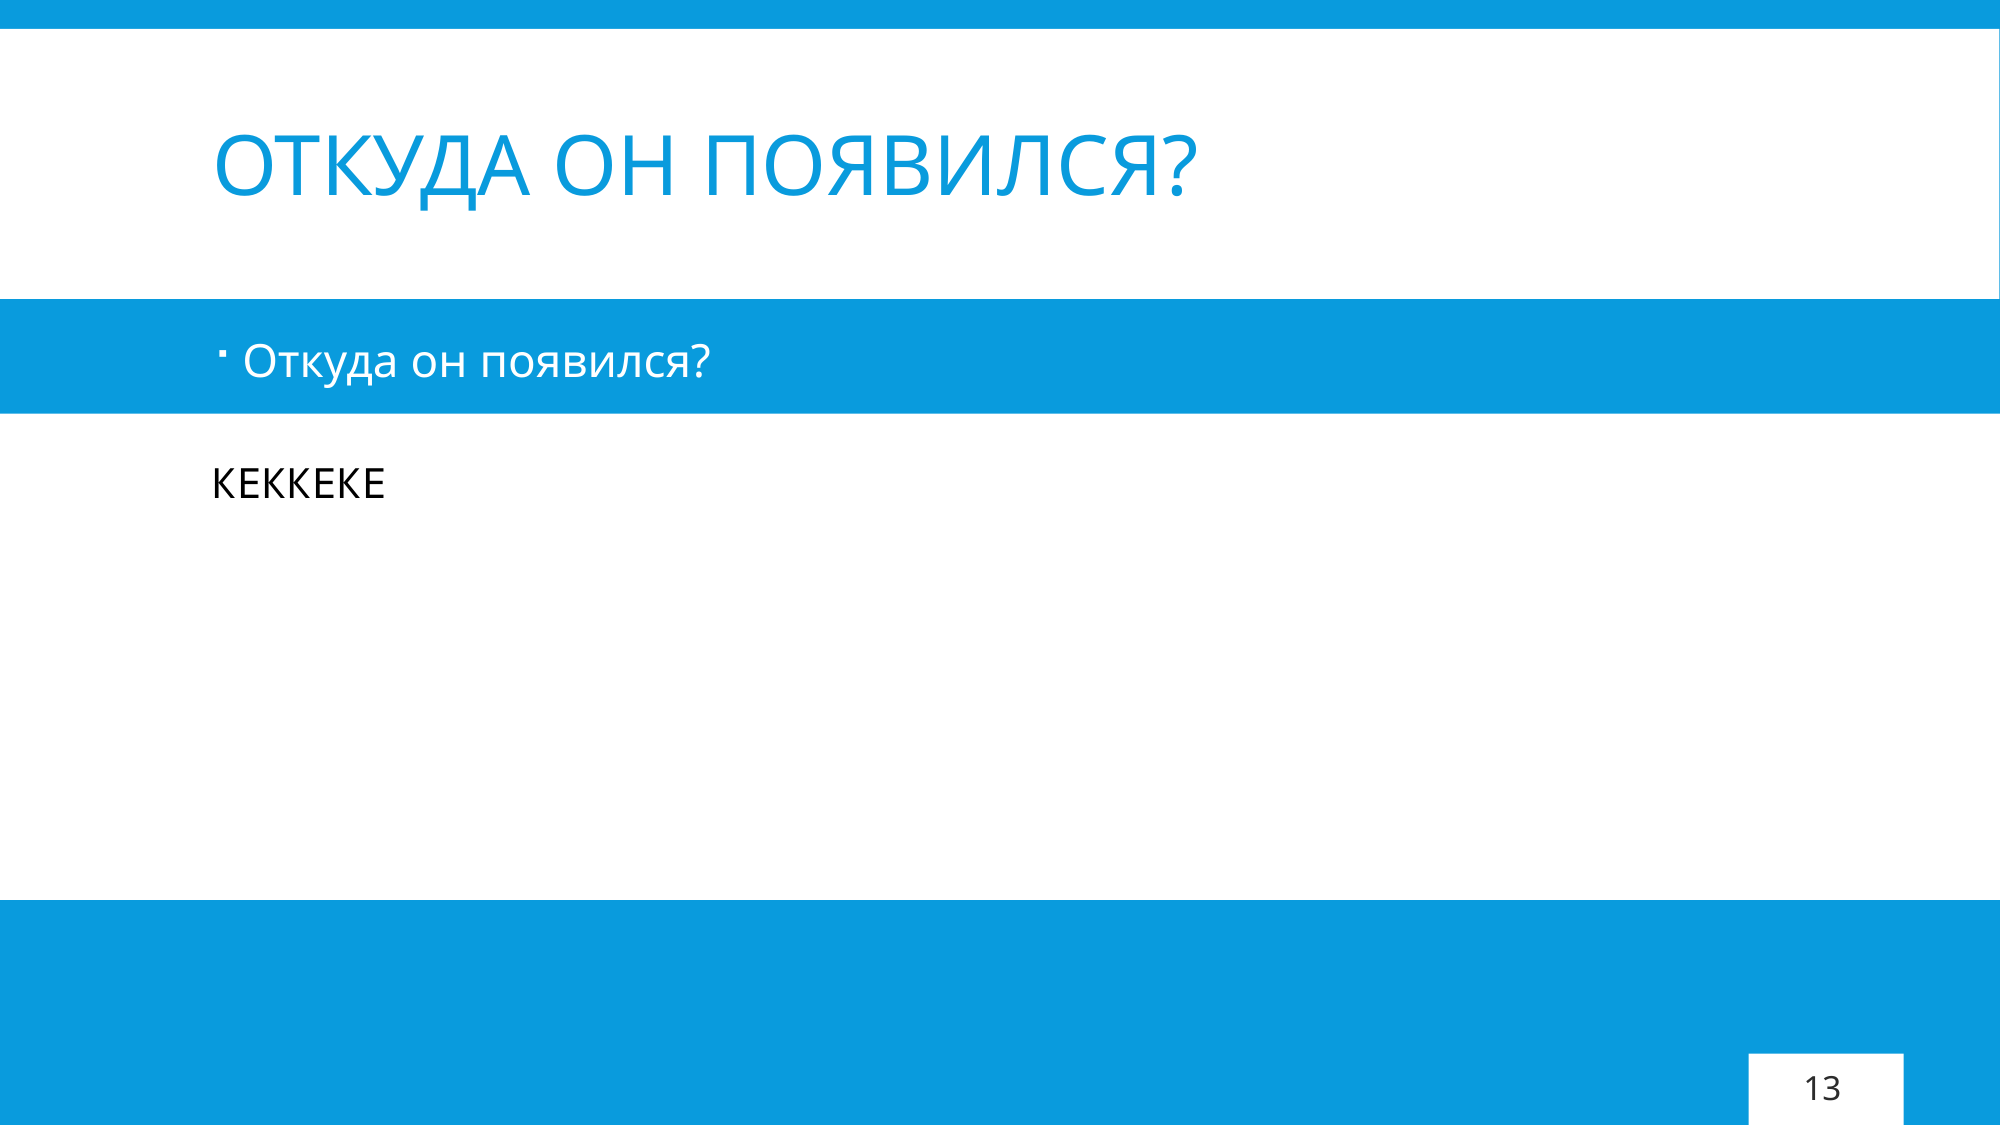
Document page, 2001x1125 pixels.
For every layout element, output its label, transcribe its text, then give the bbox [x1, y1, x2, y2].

list Откуда он появился? [197, 329, 1803, 413]
text_box [0, 413, 2000, 901]
title Откуда он появился? [197, 46, 1803, 295]
slide_number 13 [1748, 1053, 1904, 1125]
text_box КЕККЕКЕ [197, 449, 2000, 515]
